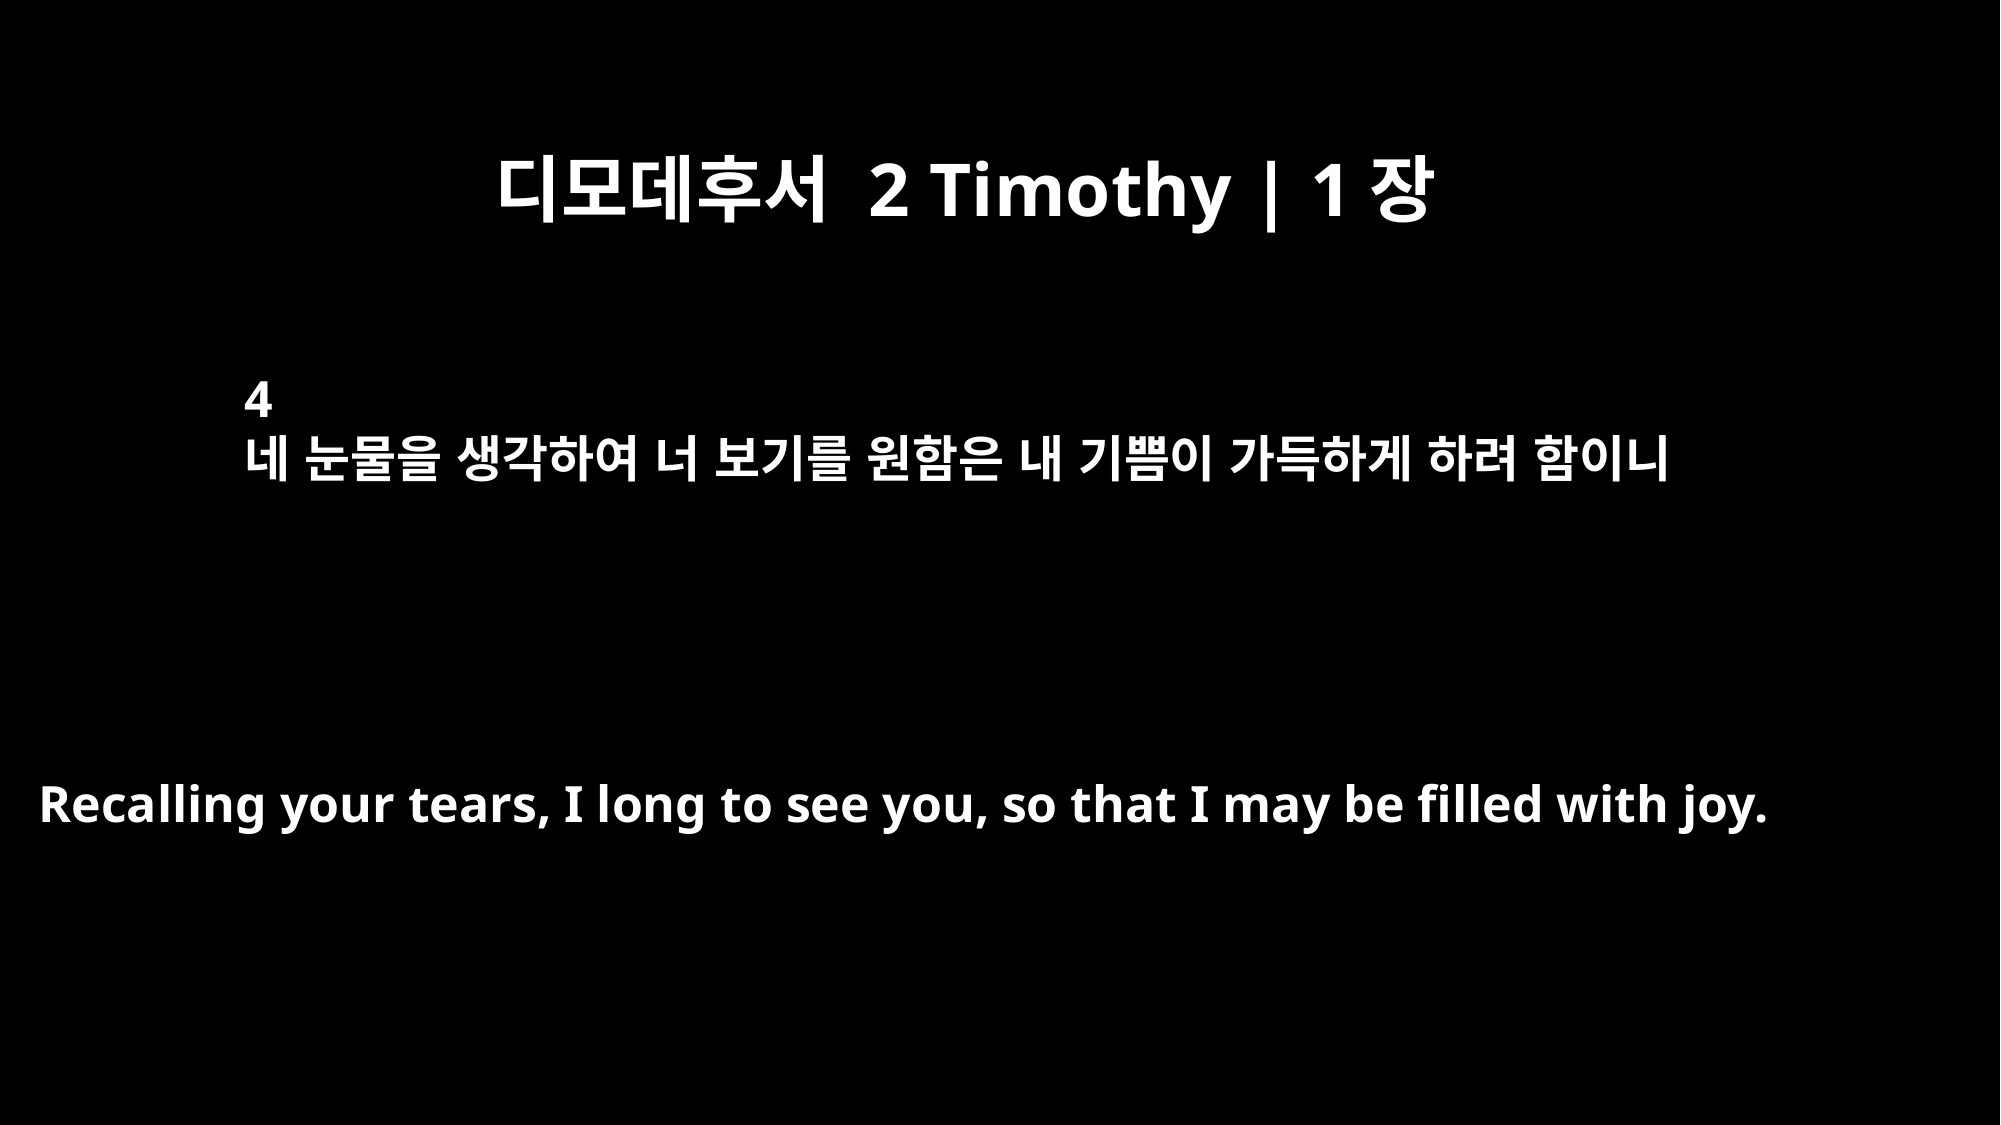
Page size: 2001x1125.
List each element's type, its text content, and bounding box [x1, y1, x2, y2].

text_box Recalling your tears, I long to see you, so that I may be filled with joy. [23, 764, 1784, 840]
text_box 디모데후서 2 Timothy | 1장 [479, 136, 1453, 239]
text_box 4 네 눈물을 생각하여 너 보기를 원함은 내 기쁨이 가득하게 하려 함이니 [229, 359, 1688, 495]
